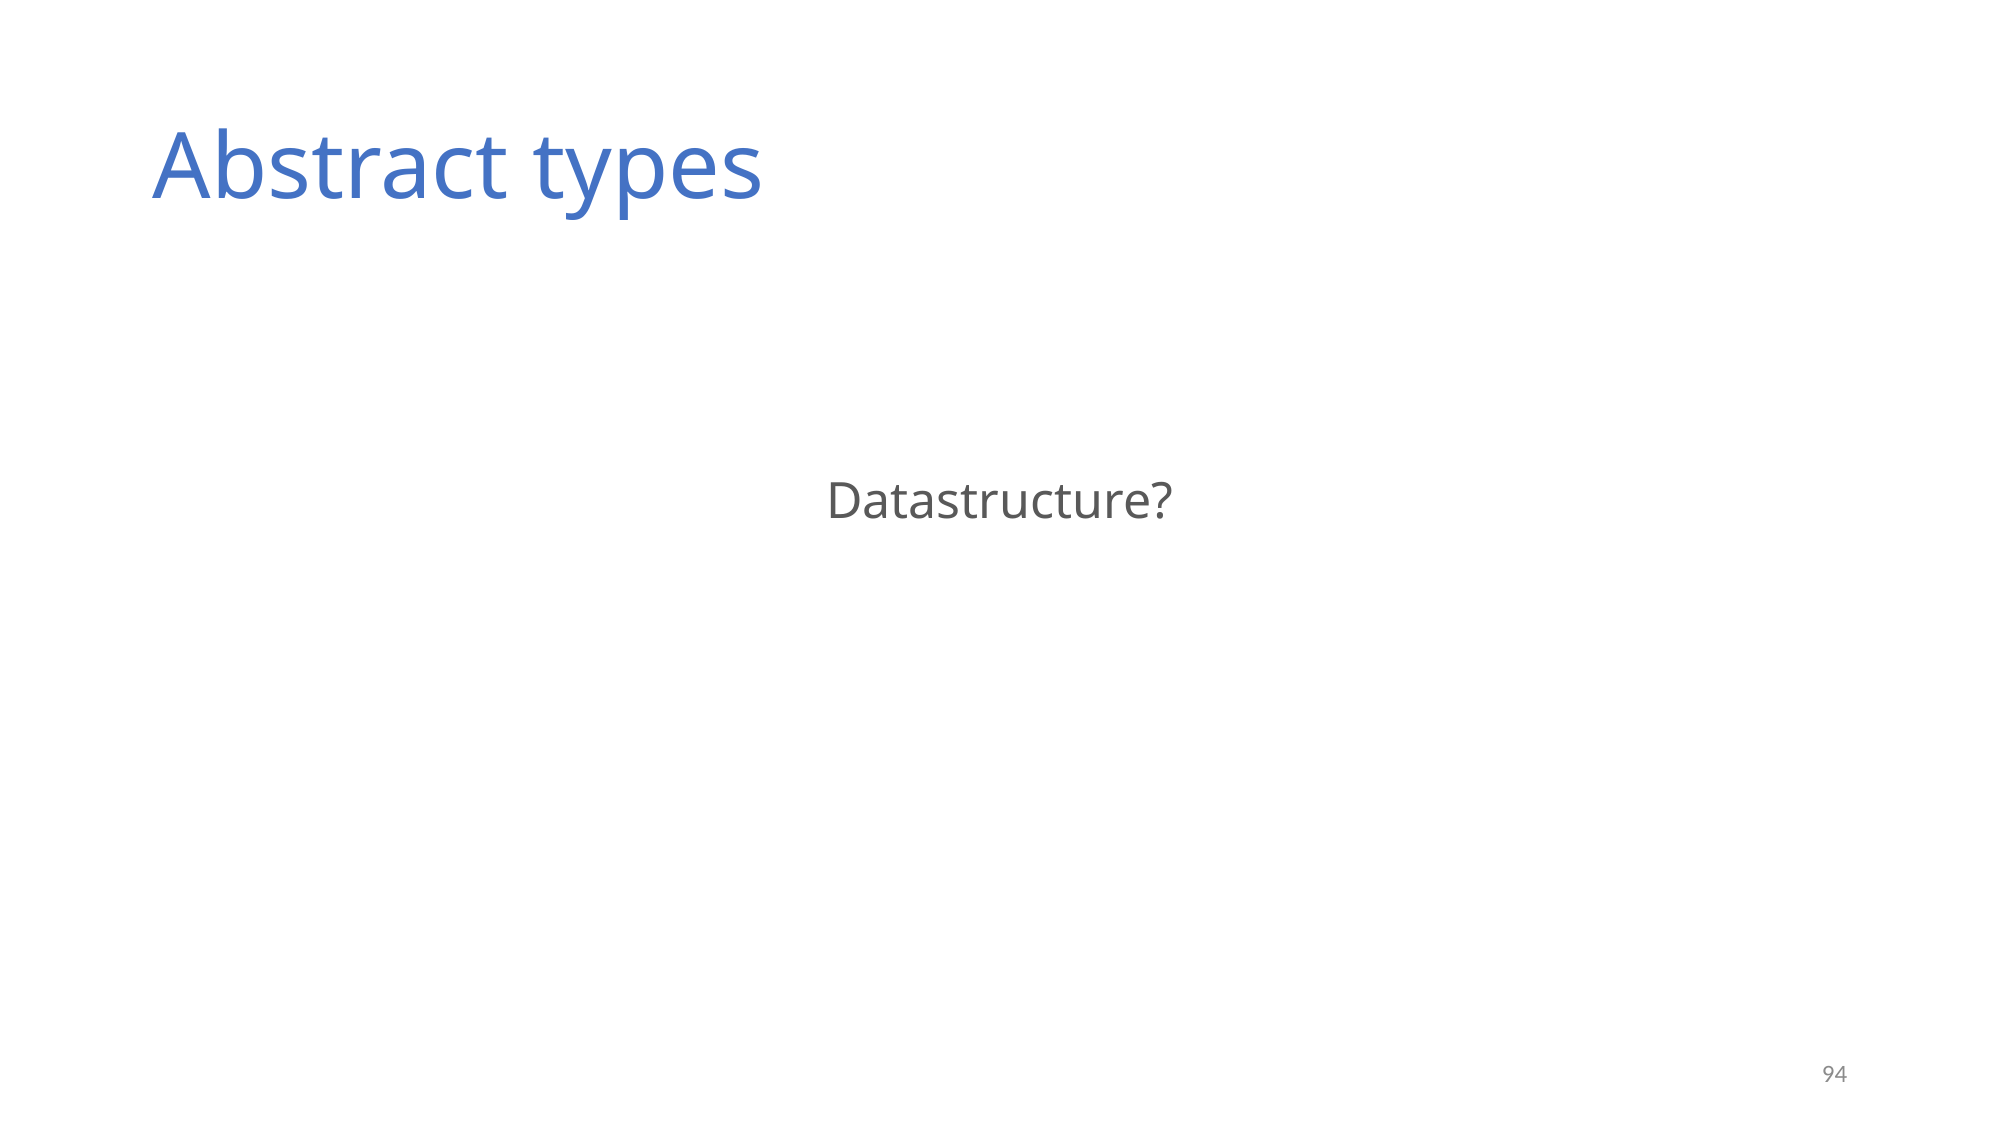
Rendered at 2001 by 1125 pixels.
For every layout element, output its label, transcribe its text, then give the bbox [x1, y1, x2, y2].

title Abstract types [137, 59, 1863, 278]
slide_number 94 [1412, 1042, 1863, 1103]
text_box Datastructure? [368, 467, 1632, 643]
